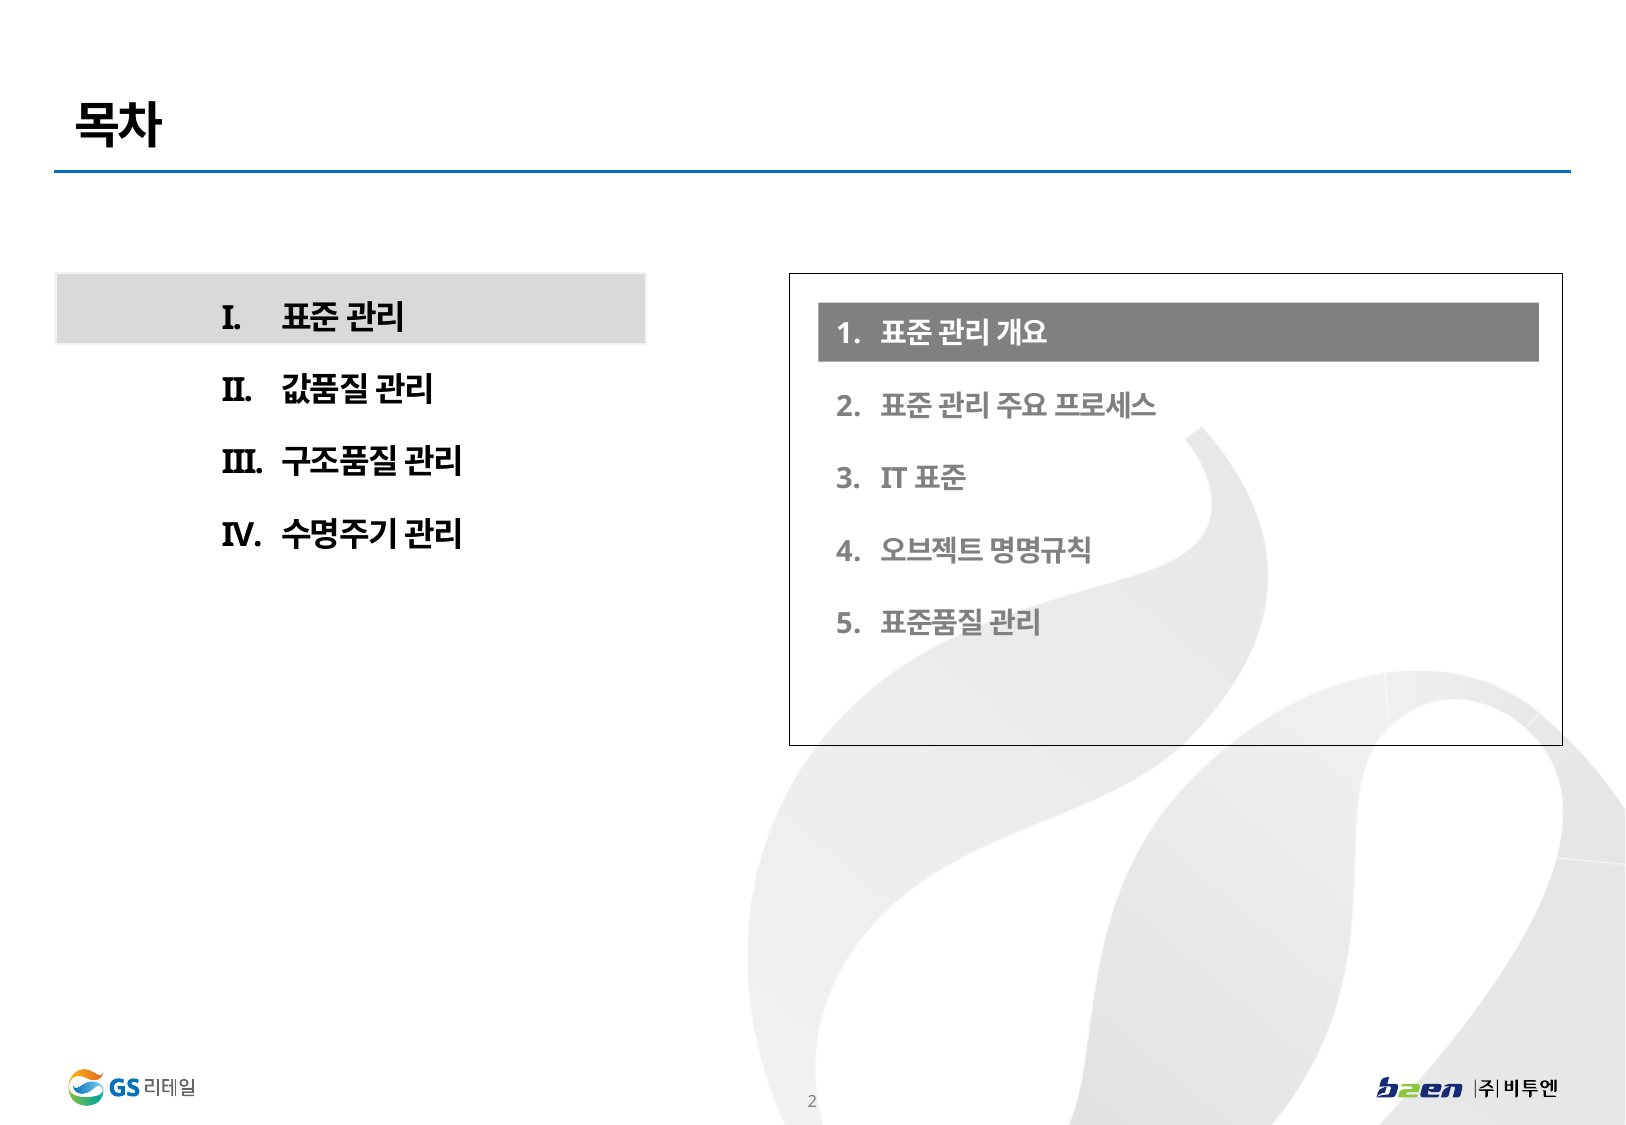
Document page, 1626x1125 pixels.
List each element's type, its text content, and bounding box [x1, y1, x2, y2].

text_box [55, 273, 209, 345]
slide_number 1 [629, 1089, 996, 1112]
text_box [788, 273, 1563, 746]
text_box 표준 관리 값품질 관리 구조품질 관리 수명주기 관리 [209, 270, 949, 561]
